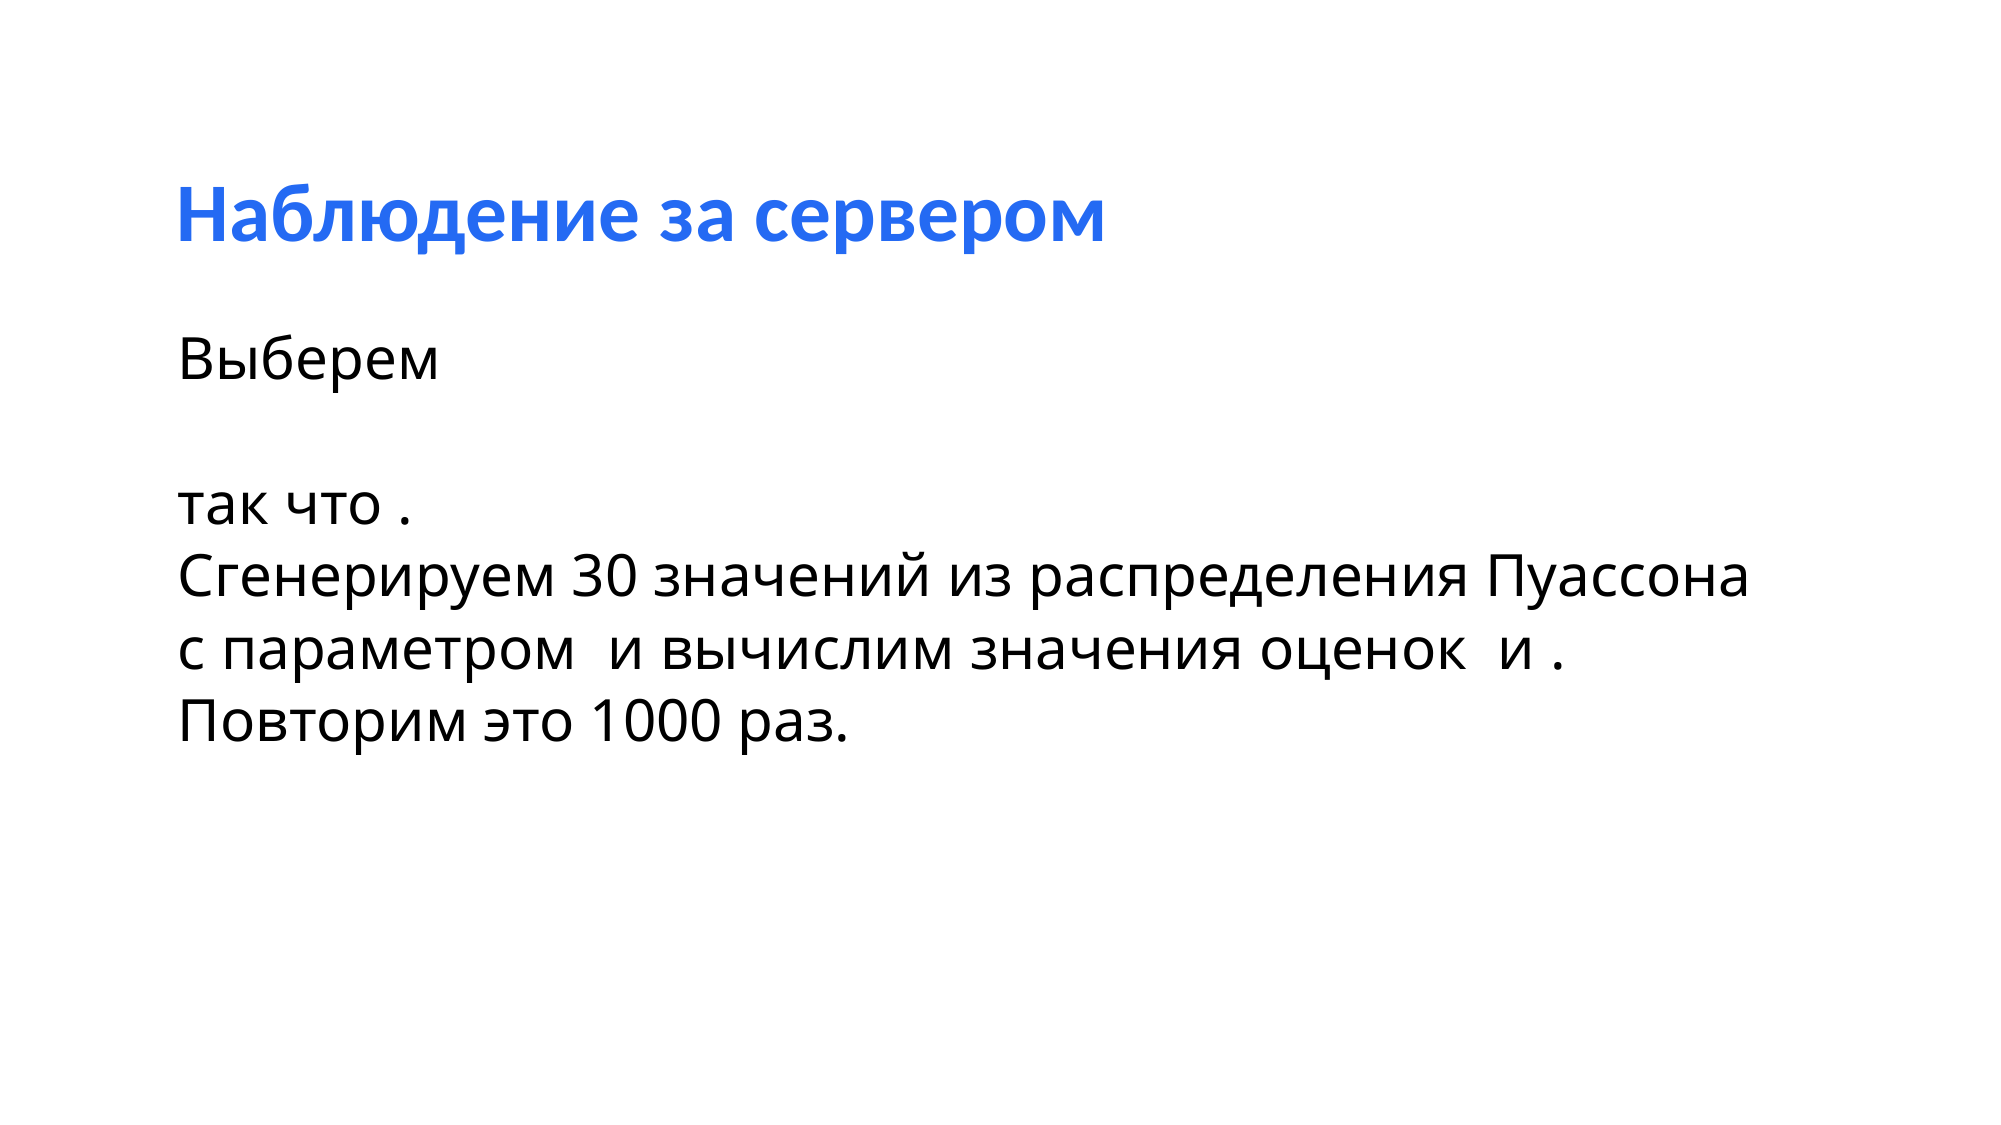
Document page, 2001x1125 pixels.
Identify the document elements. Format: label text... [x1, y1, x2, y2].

text_box [161, 361, 1839, 964]
text_box Наблюдение за сервером [162, 162, 1839, 269]
